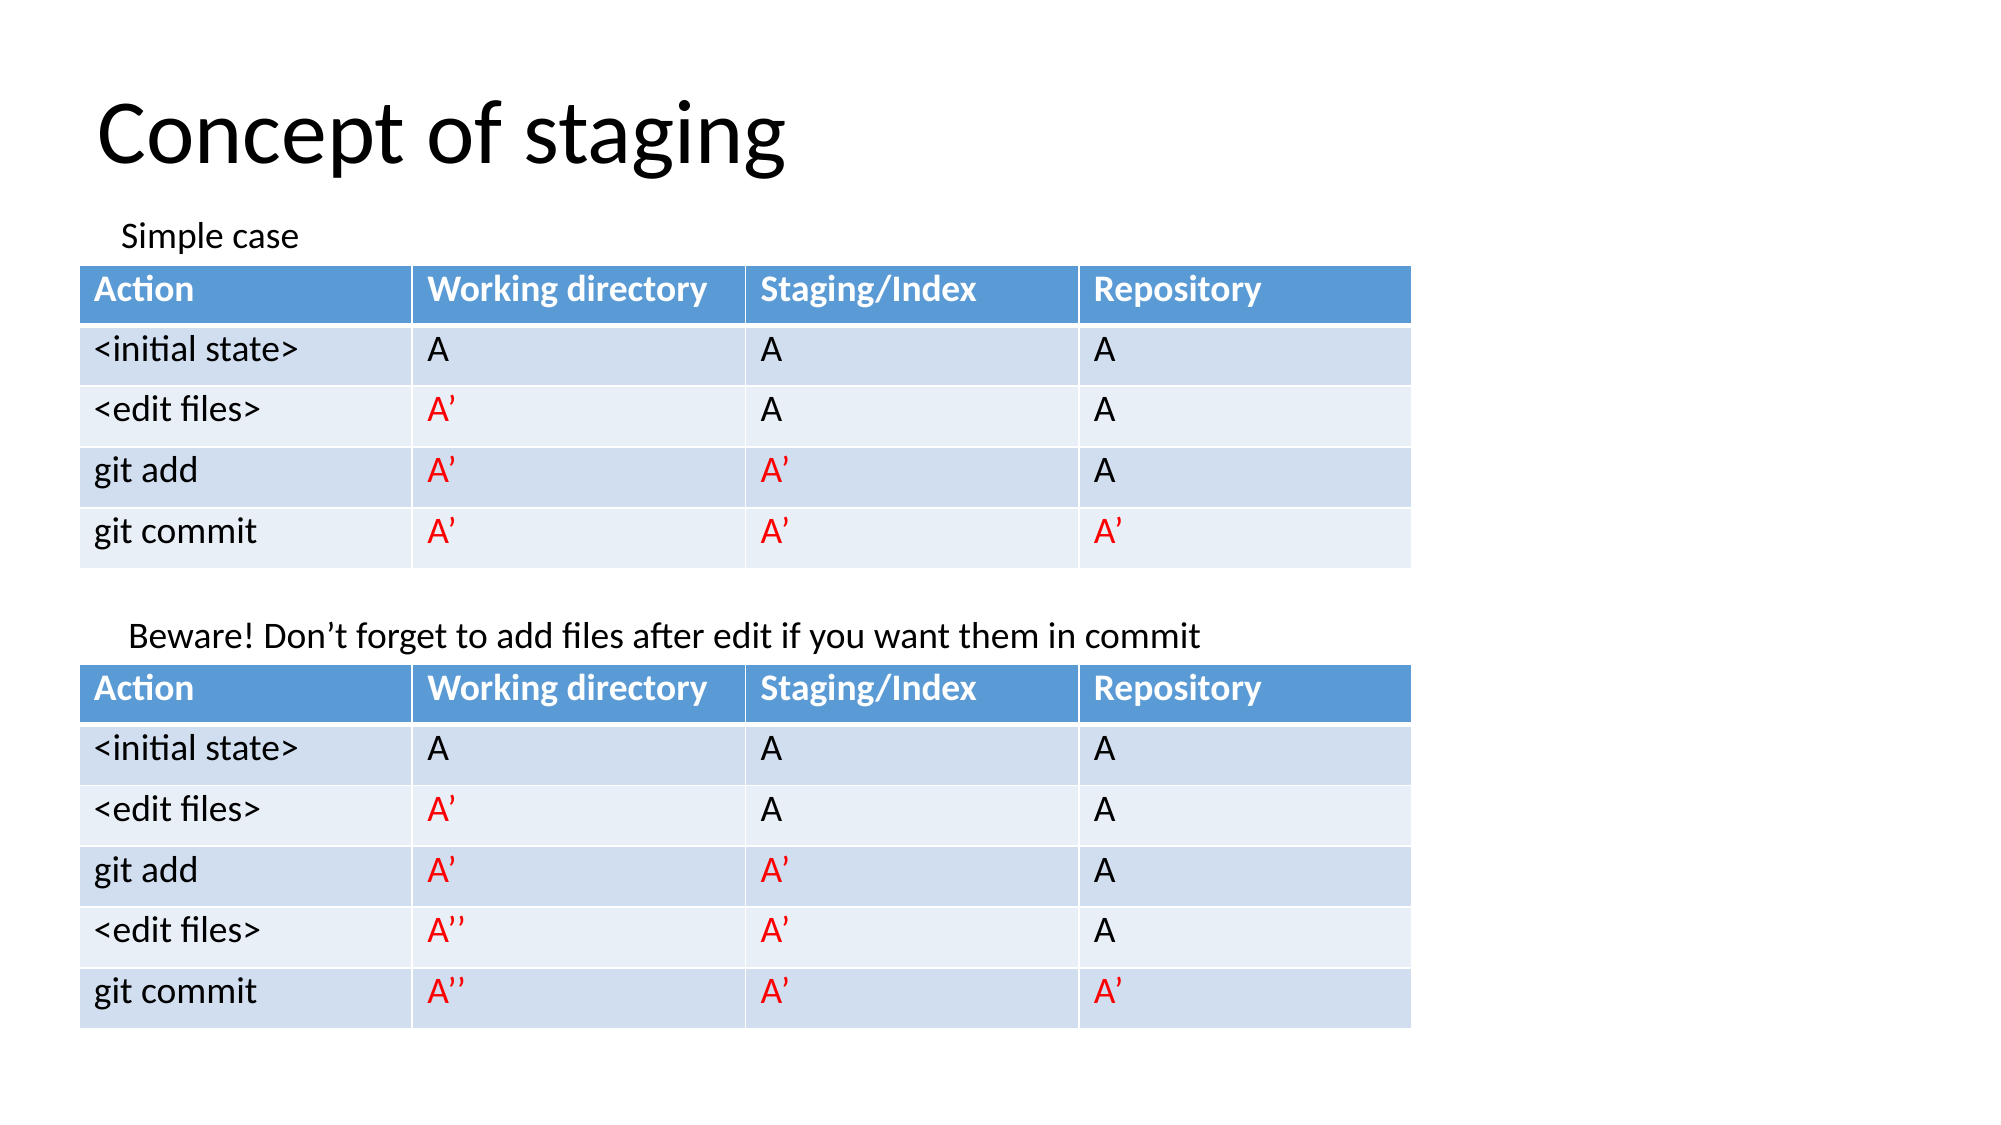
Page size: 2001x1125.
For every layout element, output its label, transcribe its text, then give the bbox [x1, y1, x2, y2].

text_box Beware! Don’t forget to add files after edit if you want them in commit [113, 603, 1218, 664]
table_cell A’ [413, 509, 745, 568]
table_cell git add [80, 448, 411, 507]
table_cell A [1080, 908, 1411, 967]
text_box Simple case [106, 203, 686, 264]
table_cell <edit files> [80, 387, 411, 446]
table_header Repository [1080, 266, 1411, 323]
table_cell A [746, 786, 1078, 845]
table_cell <edit files> [80, 908, 411, 967]
table_cell A’ [746, 847, 1078, 906]
table_header Working directory [413, 665, 745, 722]
table_header Repository [1080, 665, 1411, 722]
table_cell A [1080, 847, 1411, 906]
table_cell A’ [413, 786, 745, 845]
table_cell A [1080, 727, 1411, 785]
table_cell A’’ [413, 908, 745, 967]
table_header Action [80, 665, 411, 722]
table_cell A [1080, 387, 1411, 446]
text_box Concept of staging [82, 64, 804, 190]
table_cell A’ [413, 847, 745, 906]
table_cell A [746, 387, 1078, 446]
table_cell A [746, 727, 1078, 785]
table_header Staging/Index [746, 266, 1078, 323]
table_header Working directory [413, 266, 745, 323]
table_cell A [1080, 448, 1411, 507]
table_cell A’ [746, 448, 1078, 507]
table_cell <initial state> [80, 328, 411, 385]
table_cell A [1080, 328, 1411, 385]
table_cell A’ [746, 969, 1078, 1028]
table_cell A’ [413, 448, 745, 507]
table_cell A’ [1080, 969, 1411, 1028]
table_cell A [413, 328, 745, 385]
table_cell git commit [80, 509, 411, 568]
table_cell A’’ [413, 969, 745, 1028]
table_cell A’ [746, 908, 1078, 967]
table_header Action [80, 266, 411, 323]
table_cell <initial state> [80, 727, 411, 785]
table_cell A’ [1080, 509, 1411, 568]
table_cell A [413, 727, 745, 785]
table_cell A [746, 328, 1078, 385]
table_cell A’ [746, 509, 1078, 568]
table_cell A’ [413, 387, 745, 446]
table_cell git commit [80, 969, 411, 1028]
table_cell A [1080, 786, 1411, 845]
table_header Staging/Index [746, 665, 1078, 722]
table_cell git add [80, 847, 411, 906]
table_cell <edit files> [80, 786, 411, 845]
